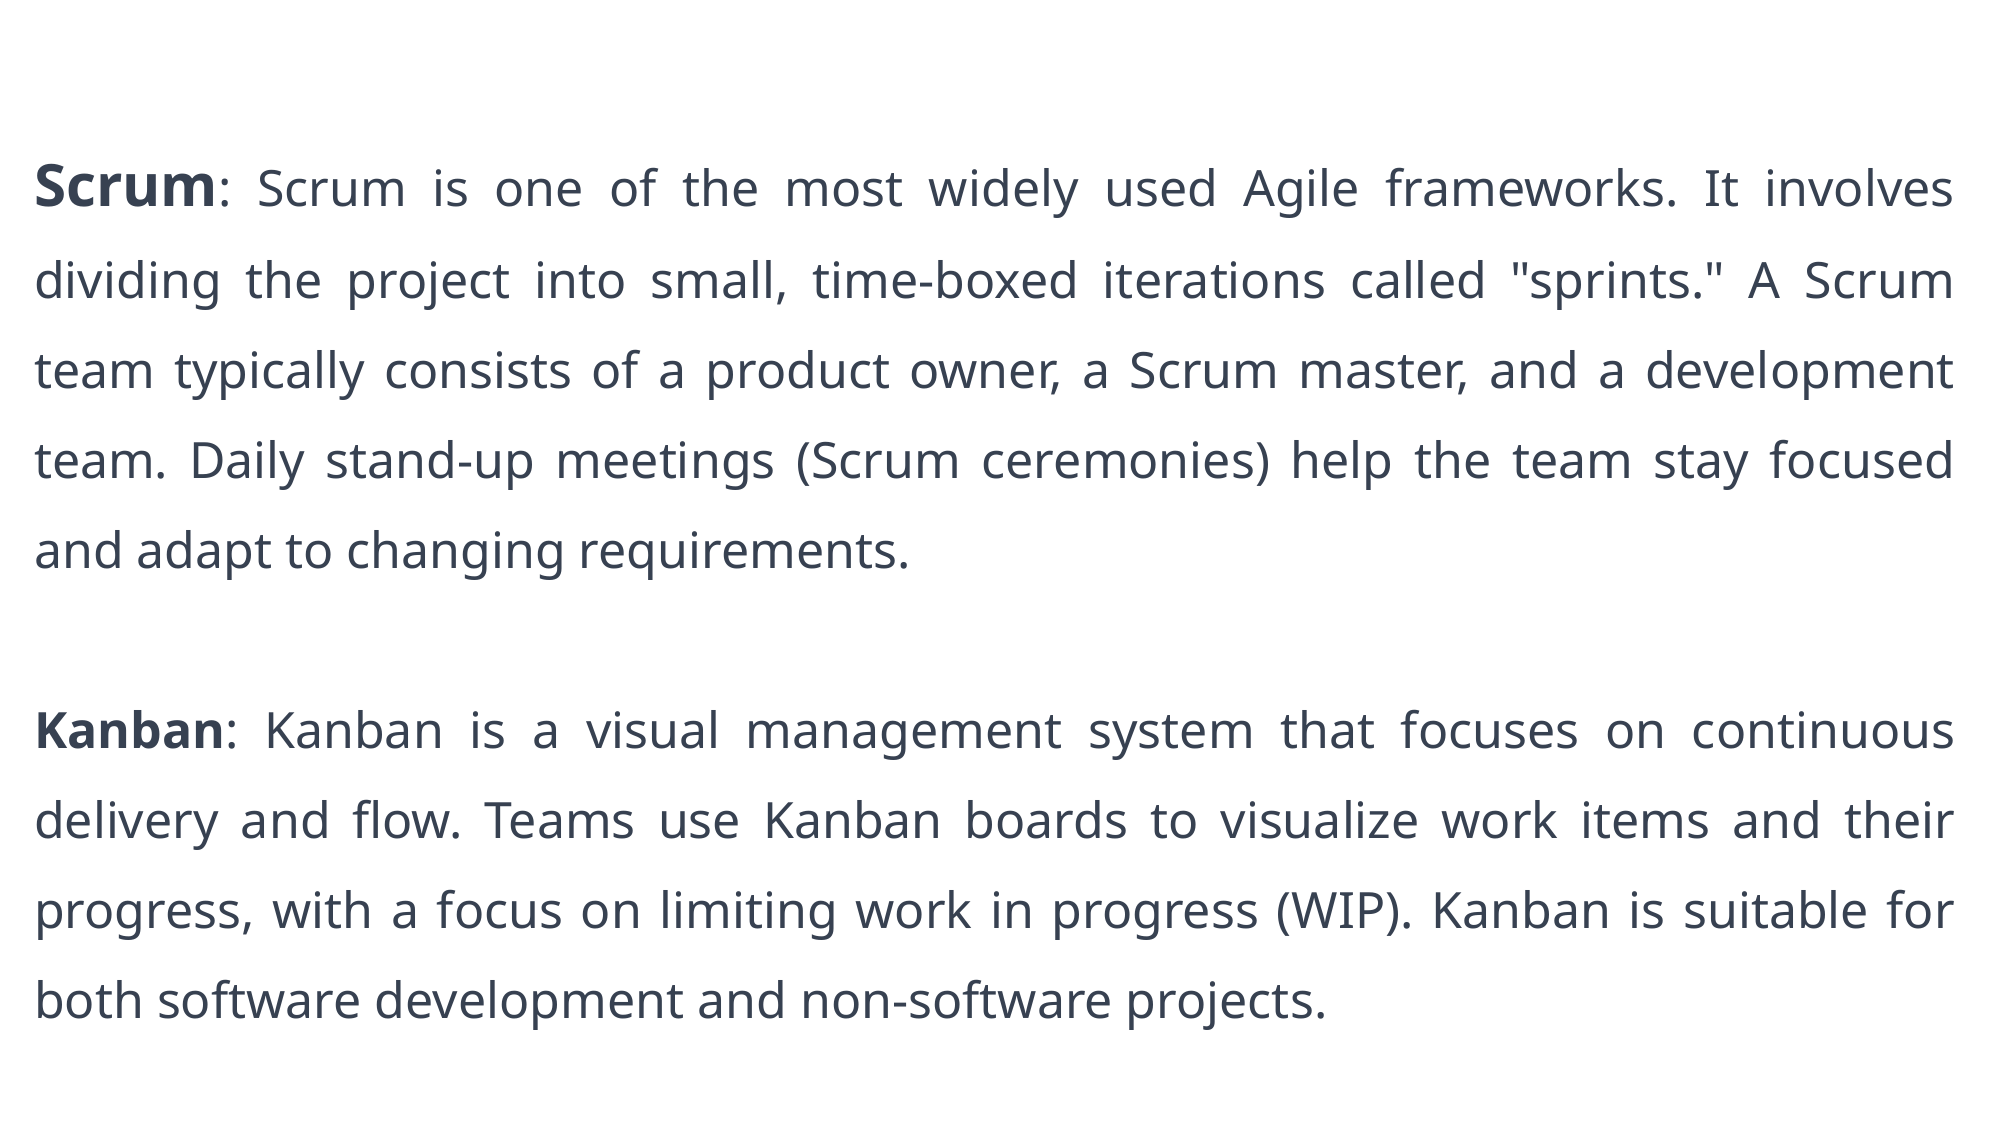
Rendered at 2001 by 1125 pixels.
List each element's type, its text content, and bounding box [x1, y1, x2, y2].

text_box Scrum: Scrum is one of the most widely used Agile frameworks. It involves dividing the project into small, time-boxed iterations called "sprints." A Scrum team typically consists of a product owner, a Scrum master, and a development team. Daily stand-up meetings (Scrum ceremonies) help the team stay focused and adapt to changing requirements. Kanban: Kanban is a visual management system that focuses on continuous delivery and flow. Teams use Kanban boards to visualize work items and their progress, with a focus on limiting work in progress (WIP). Kanban is suitable for both software development and non-software projects. [19, 106, 1971, 1125]
